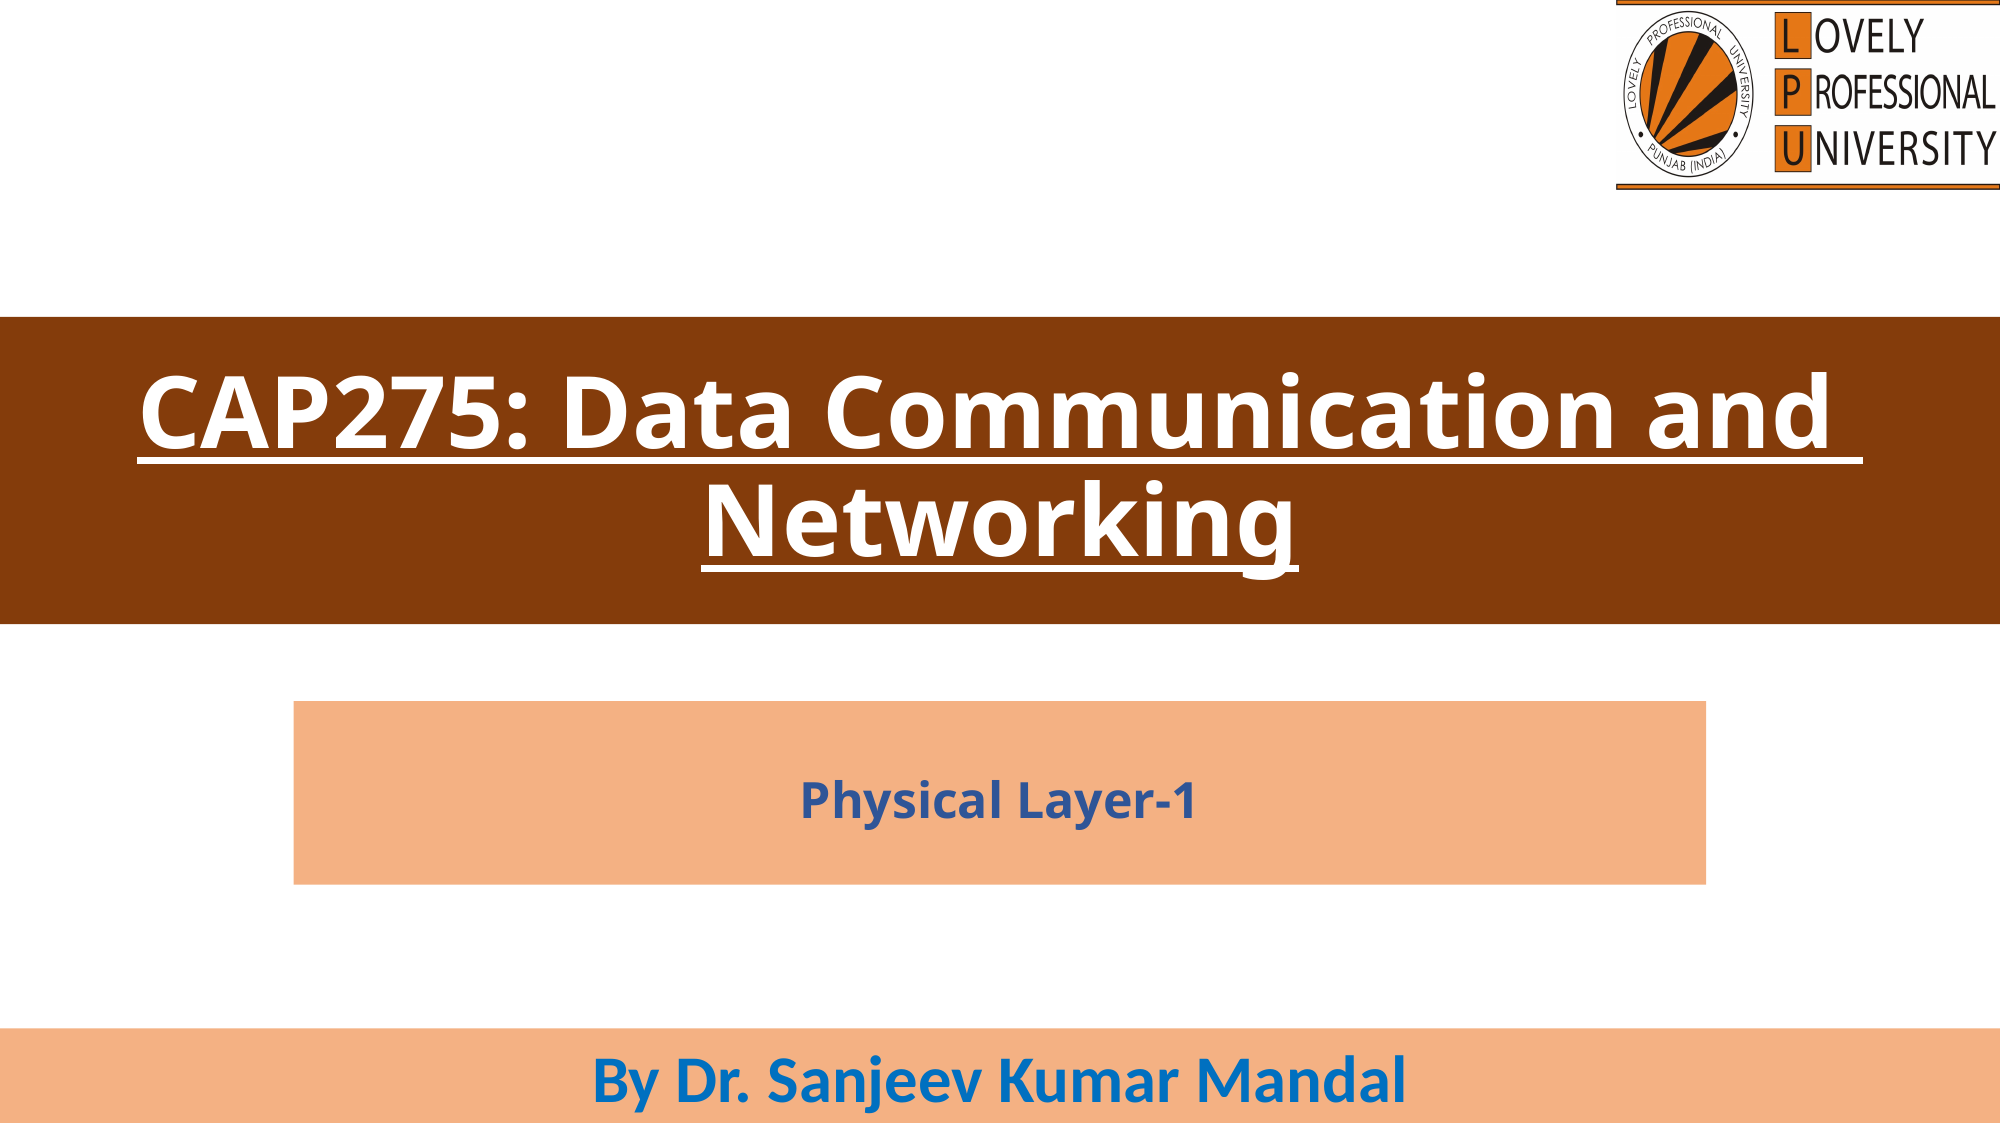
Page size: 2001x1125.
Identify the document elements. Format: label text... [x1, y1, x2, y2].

picture [1616, 0, 2000, 190]
title CAP275: Data Communication and Networking [0, 316, 2000, 625]
text_box Physical Layer-1 [293, 701, 1707, 885]
text_box By Dr. Sanjeev Kumar Mandal [0, 1028, 2000, 1123]
